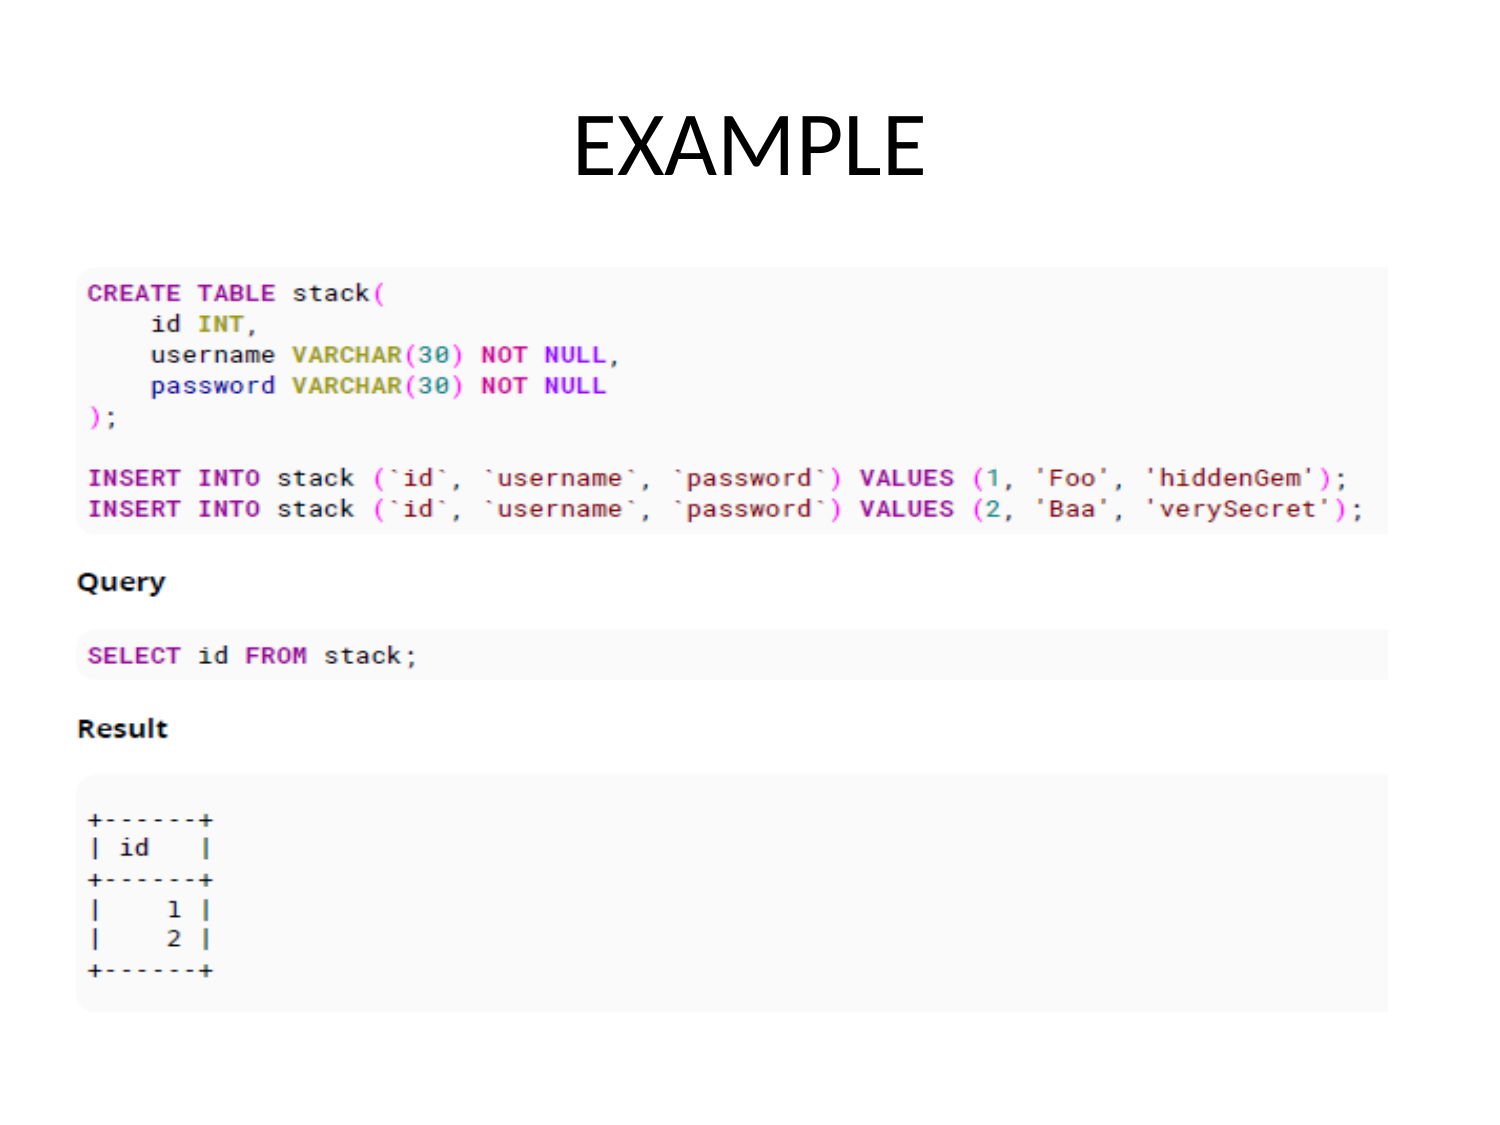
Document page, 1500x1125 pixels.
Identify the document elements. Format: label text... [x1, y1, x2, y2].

title EXAMPLE [75, 45, 1425, 233]
picture [76, 266, 1389, 1012]
